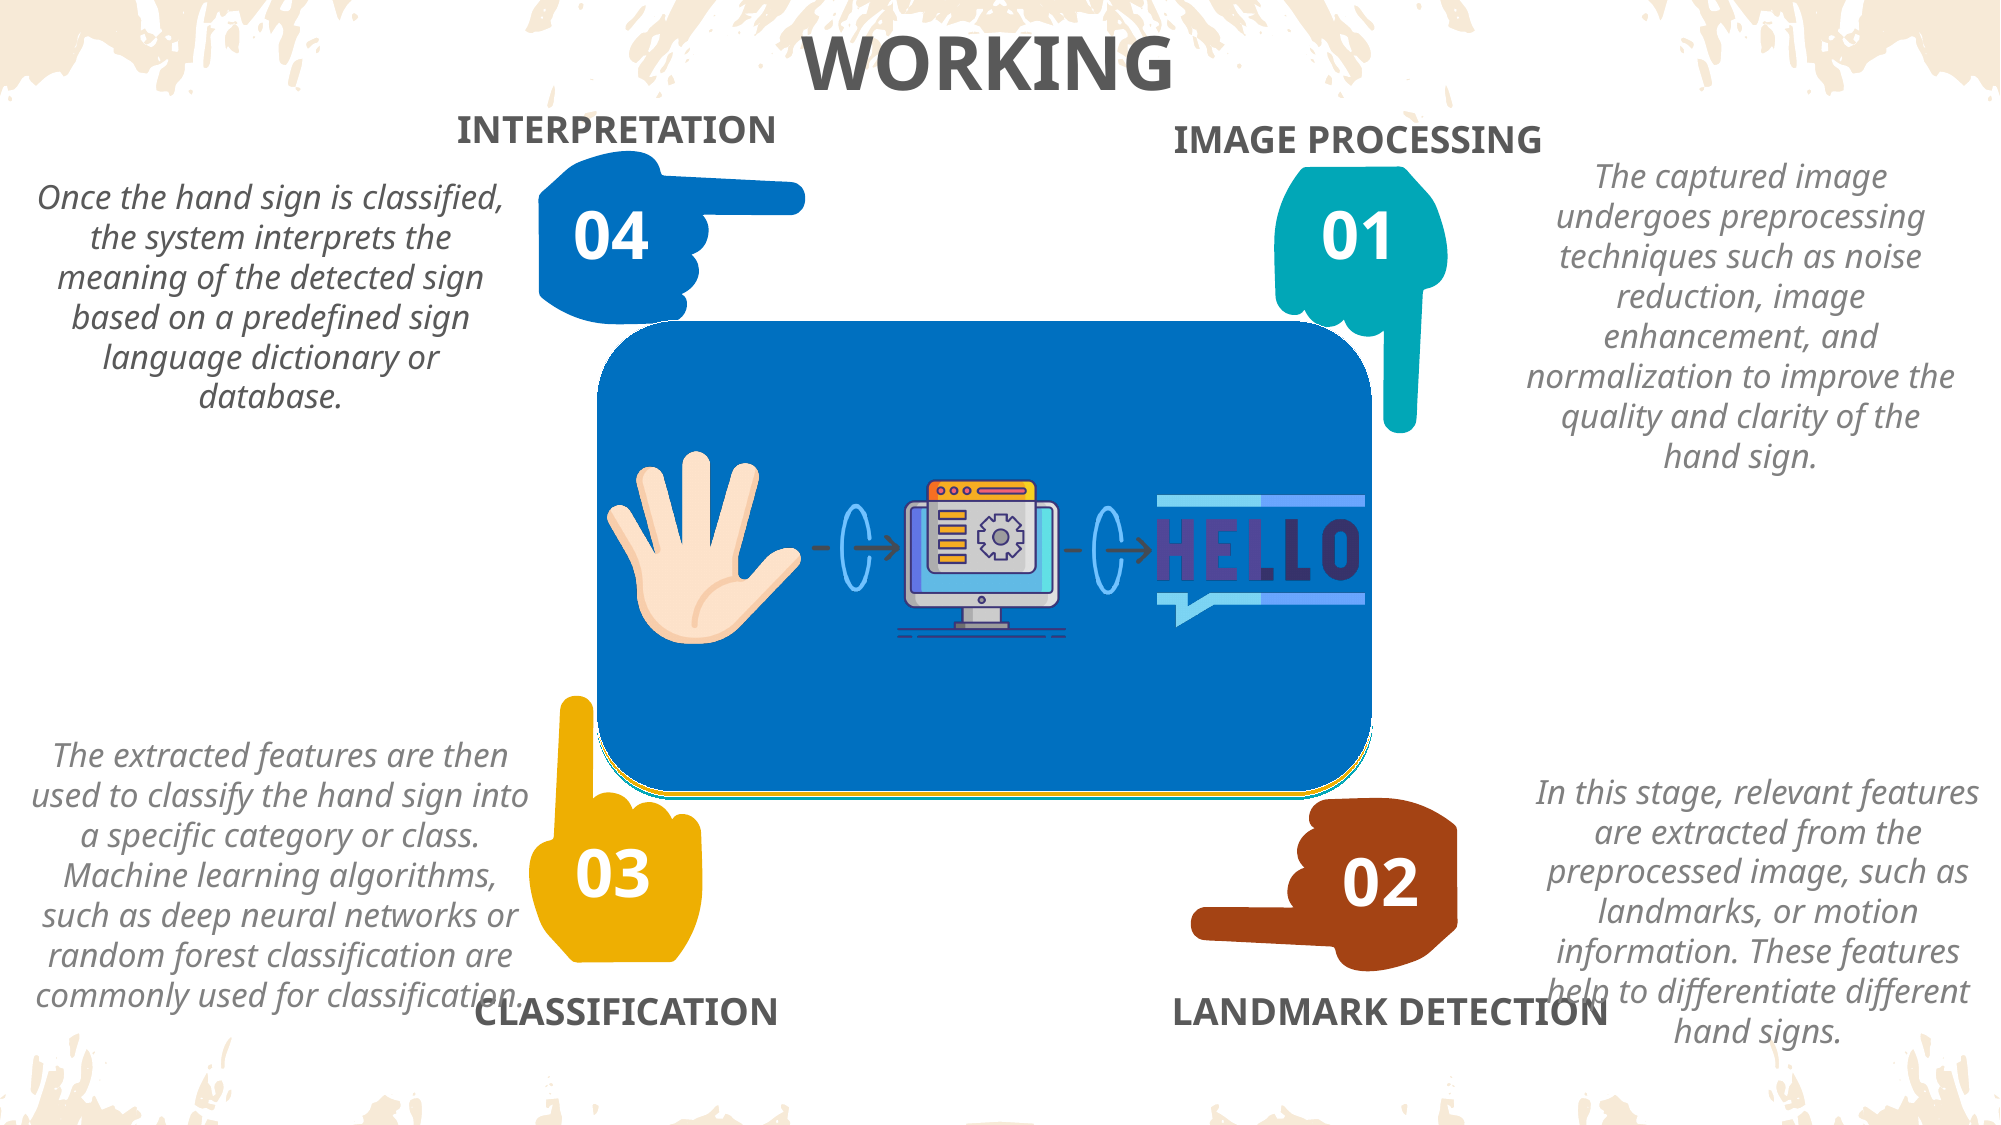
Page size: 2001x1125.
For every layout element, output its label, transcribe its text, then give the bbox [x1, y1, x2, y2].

text_box [552, 695, 703, 963]
text_box 04 [536, 185, 687, 281]
text_box [1307, 797, 1458, 926]
text_box 01 [1284, 185, 1435, 280]
text_box 02 [1306, 832, 1457, 928]
text_box LANDMARK DETECTION [1156, 980, 1505, 1041]
text_box Once the hand sign is classified, the system interprets the meaning of the detected sign based on a predefined sign language dictionary or database. [18, 168, 524, 423]
text_box The captured image undergoes preprocessing techniques such as noise reduction, image enhancement, and normalization to improve the quality and clarity of the hand sign. [1504, 148, 1978, 483]
text_box CLASSIFICATION [458, 980, 795, 1041]
text_box [1290, 168, 1421, 185]
text_box In this stage, relevant features are extracted from the preprocessed image, such as landmarks, or motion information. These features help to differentiate different hand signs. [1505, 763, 2000, 1058]
text_box [1190, 833, 1456, 972]
text_box The extracted features are then used to classify the hand sign into a specific category or class. Machine learning algorithms, such as deep neural networks or random forest classification are commonly used for classification. [9, 726, 552, 1022]
text_box [596, 320, 1373, 792]
picture [607, 378, 1365, 732]
text_box INTERPRETATION [442, 98, 793, 159]
text_box IMAGE PROCESSING [1159, 108, 1559, 168]
text_box [538, 159, 806, 325]
text_box [1274, 197, 1448, 434]
text_box 03 [552, 823, 689, 919]
text_box WORKING [401, 8, 1578, 113]
text_box [597, 727, 1372, 797]
text_box [602, 733, 1372, 800]
